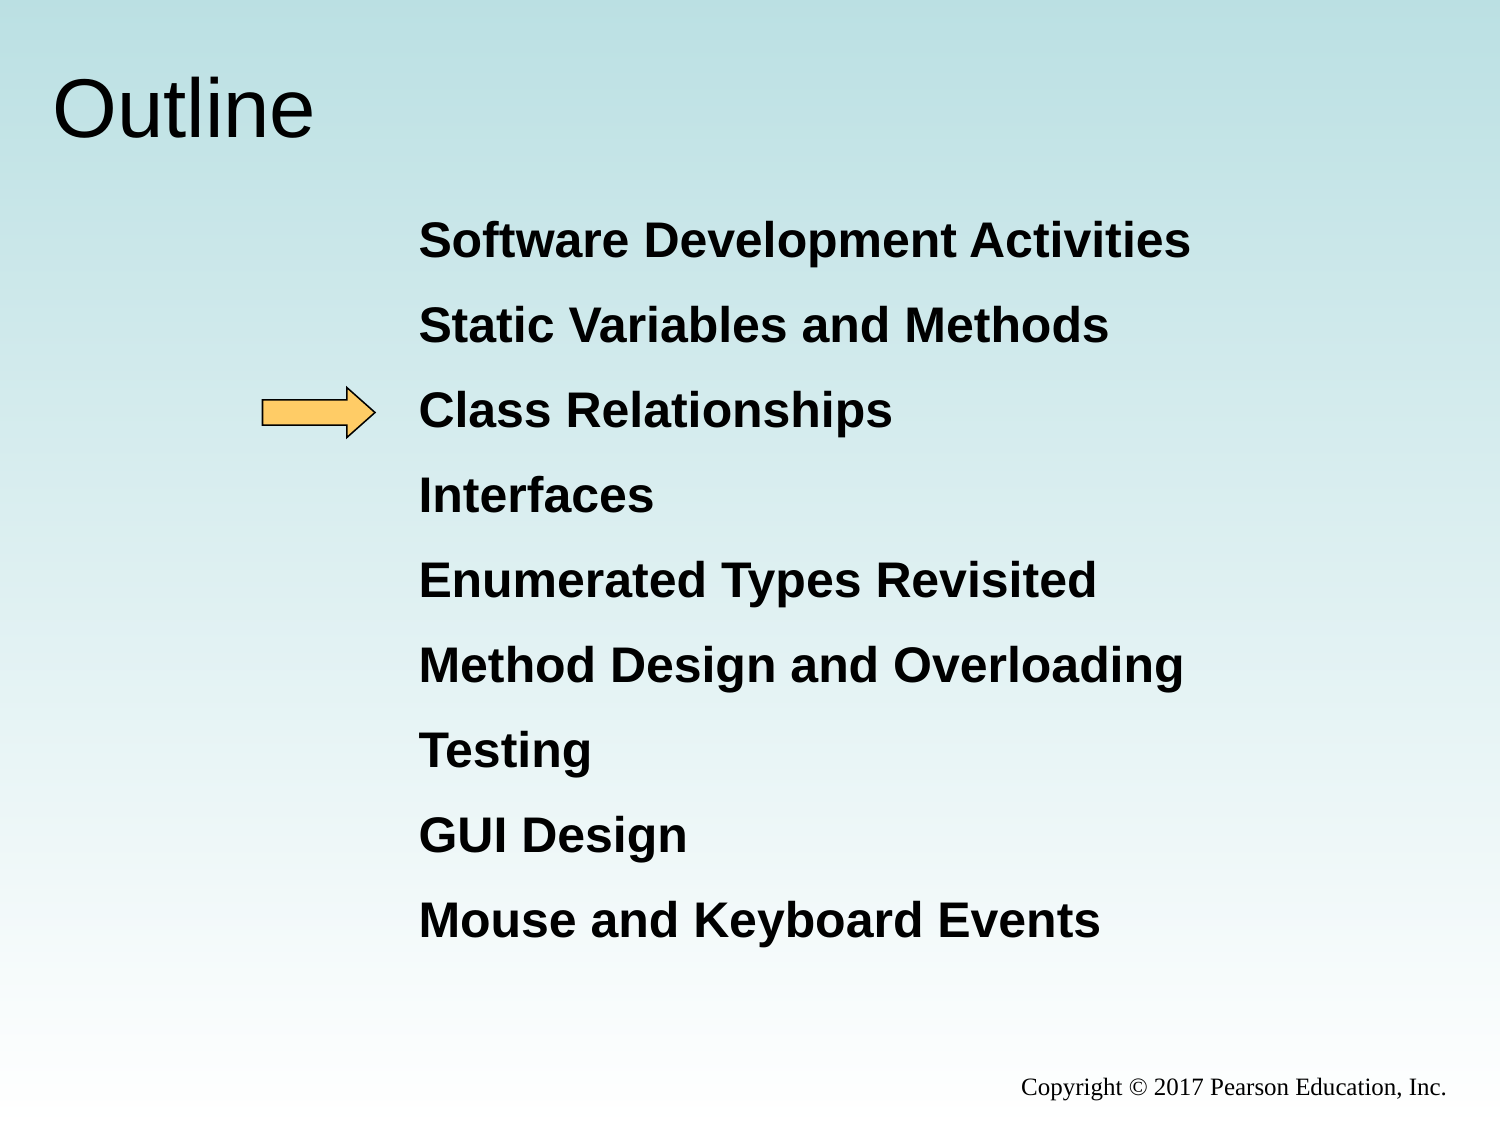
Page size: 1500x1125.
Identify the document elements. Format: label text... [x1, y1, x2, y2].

text_box Software Development Activities Static Variables and Methods Class Relationships Interfaces Enumerated Types Revisited Method Design and Overloading Testing GUI Design Mouse and Keyboard Events [403, 199, 1208, 955]
footer Copyright © 2017 Pearson Education, Inc. [549, 1062, 1463, 1114]
text_box [262, 387, 376, 438]
title Outline [37, 45, 1463, 163]
